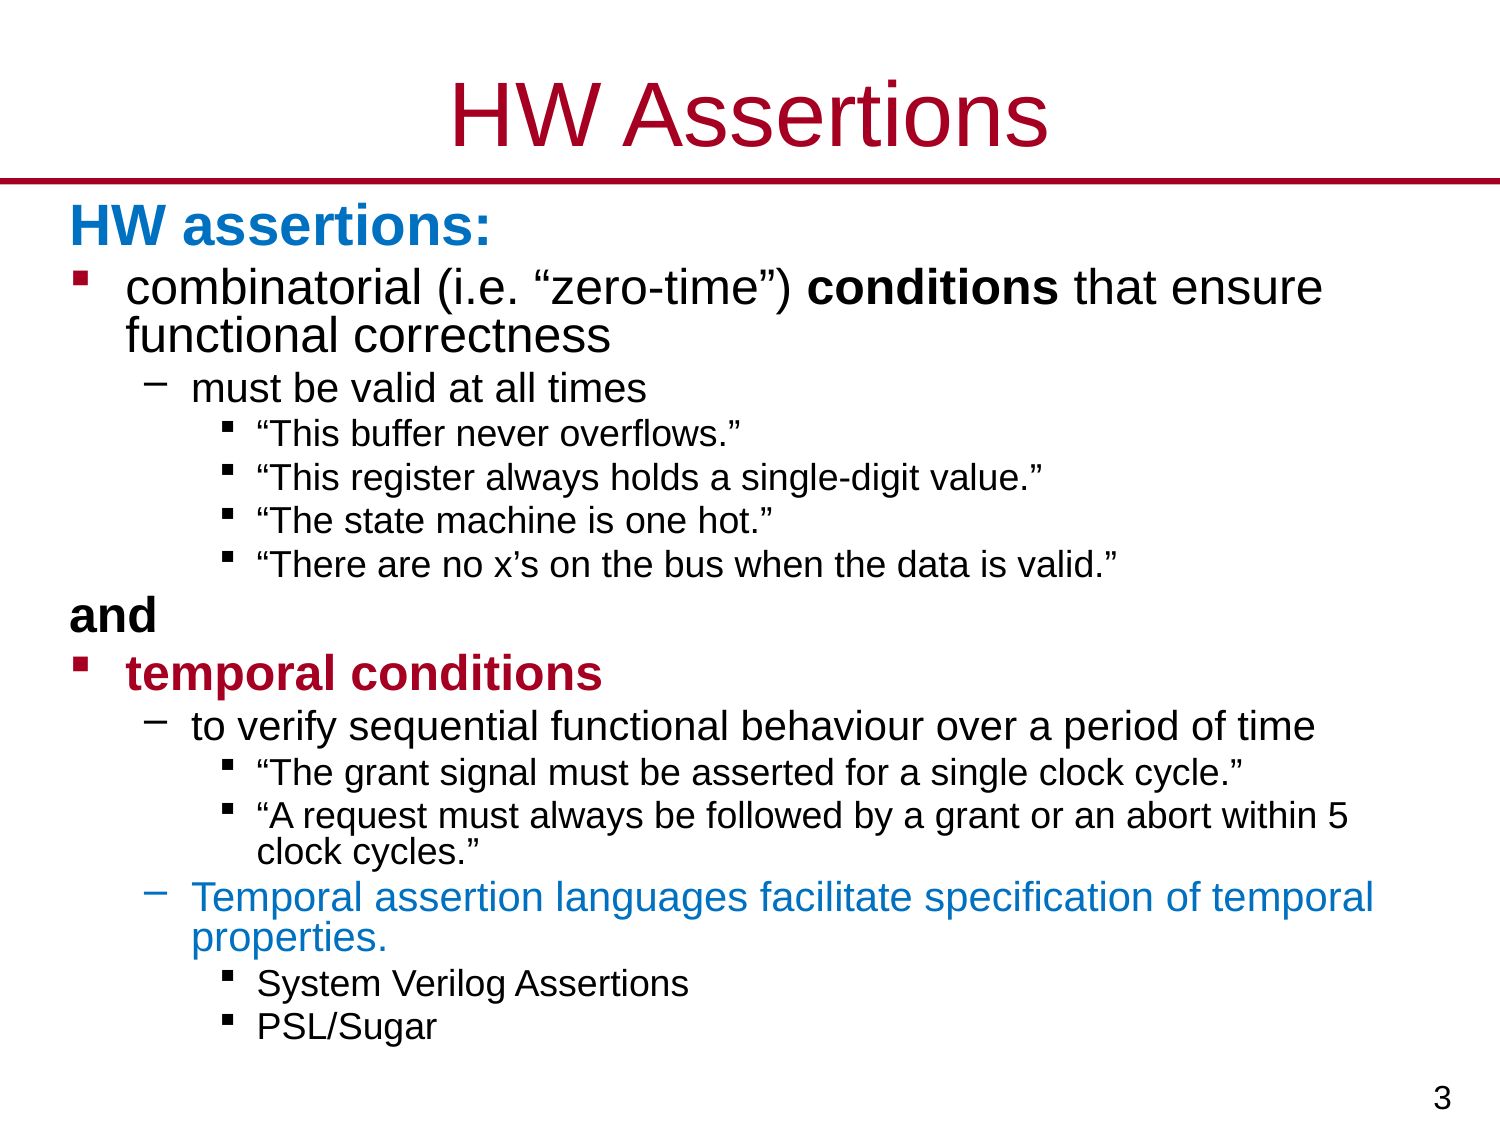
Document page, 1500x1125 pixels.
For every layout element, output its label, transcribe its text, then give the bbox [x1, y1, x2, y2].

list HW assertions: combinatorial (i.e. “zero-time”) conditions that ensure functional correctness must be valid at all times “This buffer never overflows.” “This register always holds a single-digit value.” “The state machine is one hot.” “There are no x’s on the bus when the data is valid.” and temporal conditions to verify sequential functional behaviour over a period of time “The grant signal must be asserted for a single clock cycle.” “A request must always be followed by a grant or an abort within 5 clock cycles.” Temporal assertion languages facilitate specification of temporal properties. System Verilog Assertions PSL/Sugar [53, 192, 1447, 1087]
title HW Assertions [0, 44, 1500, 175]
